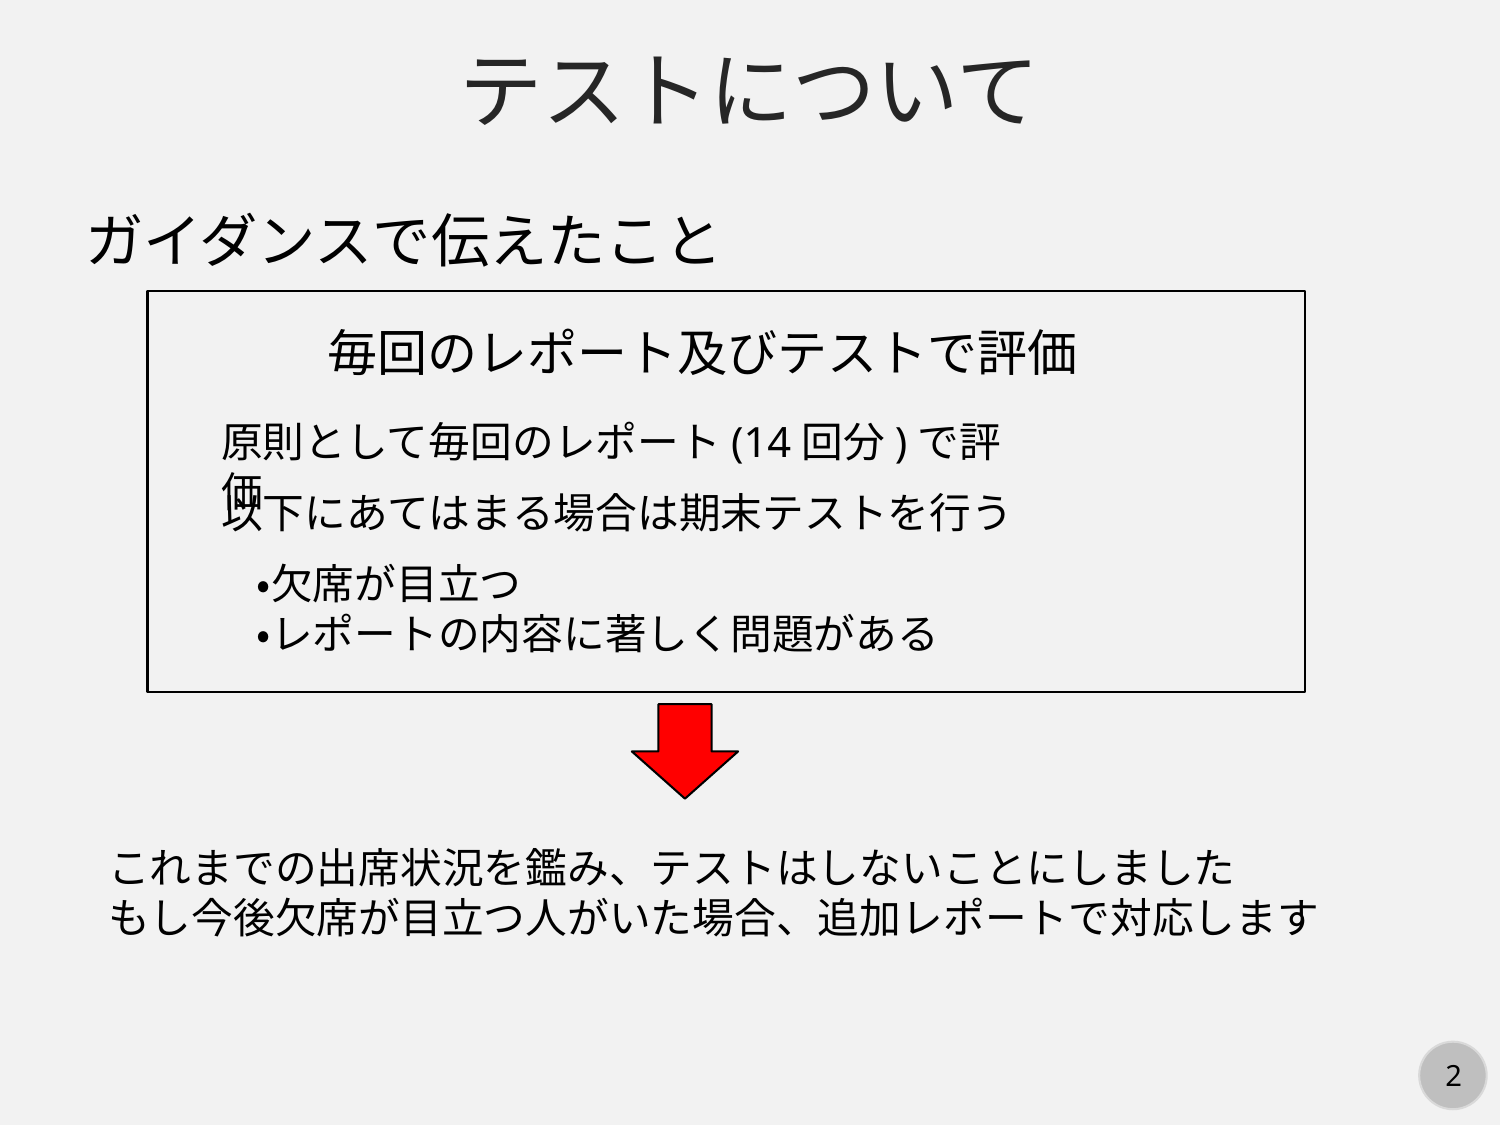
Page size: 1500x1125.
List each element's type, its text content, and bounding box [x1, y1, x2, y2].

text_box ガイダンスで伝えたこと [70, 196, 738, 281]
text_box [146, 290, 1306, 693]
text_box これまでの出席状況を鑑み、テストはしないことにしました もし今後欠席が目立つ人がいた場合、追加レポートで対応します [93, 834, 1334, 949]
text_box [630, 703, 740, 800]
list テストについて [0, 31, 1500, 155]
